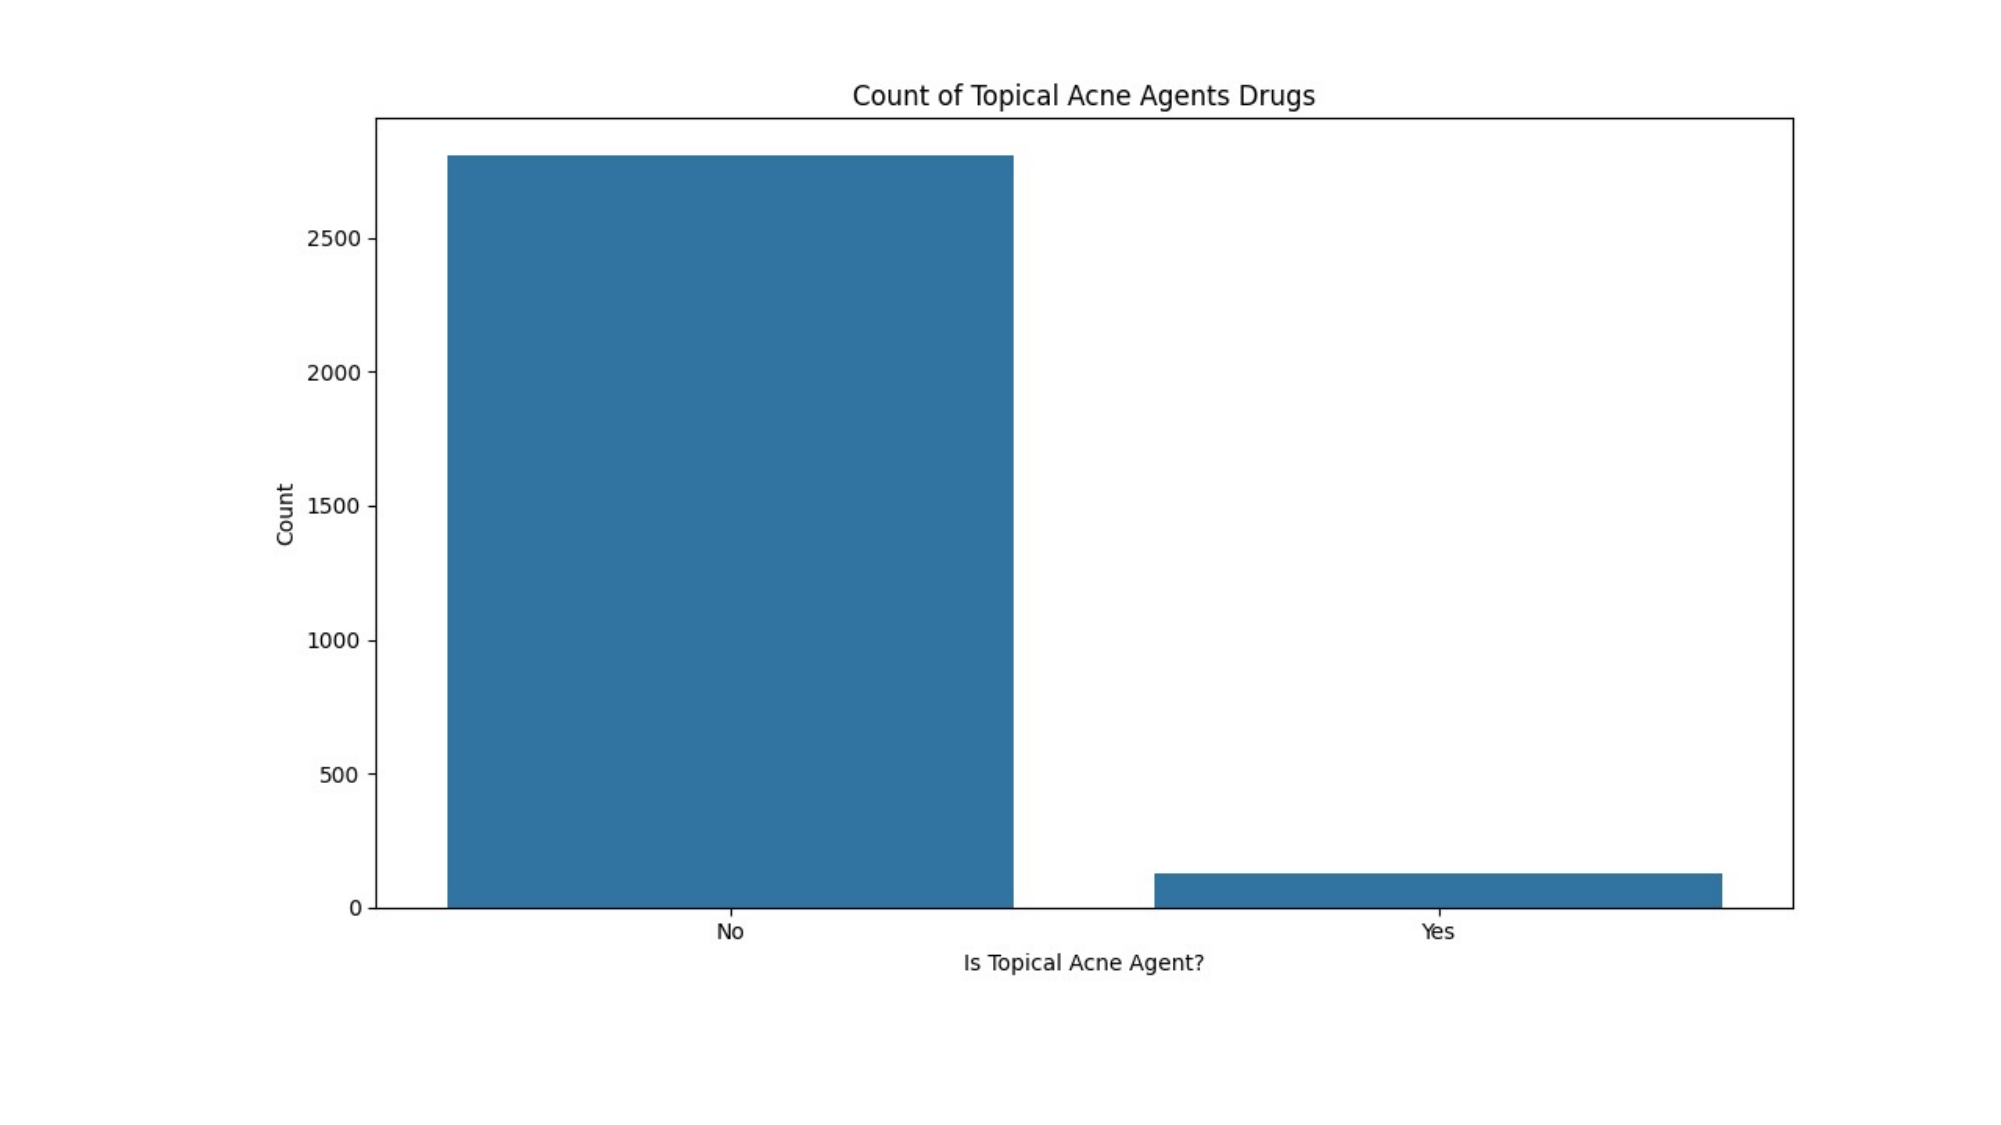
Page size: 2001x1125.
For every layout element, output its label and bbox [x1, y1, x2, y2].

picture [260, 68, 1807, 991]
